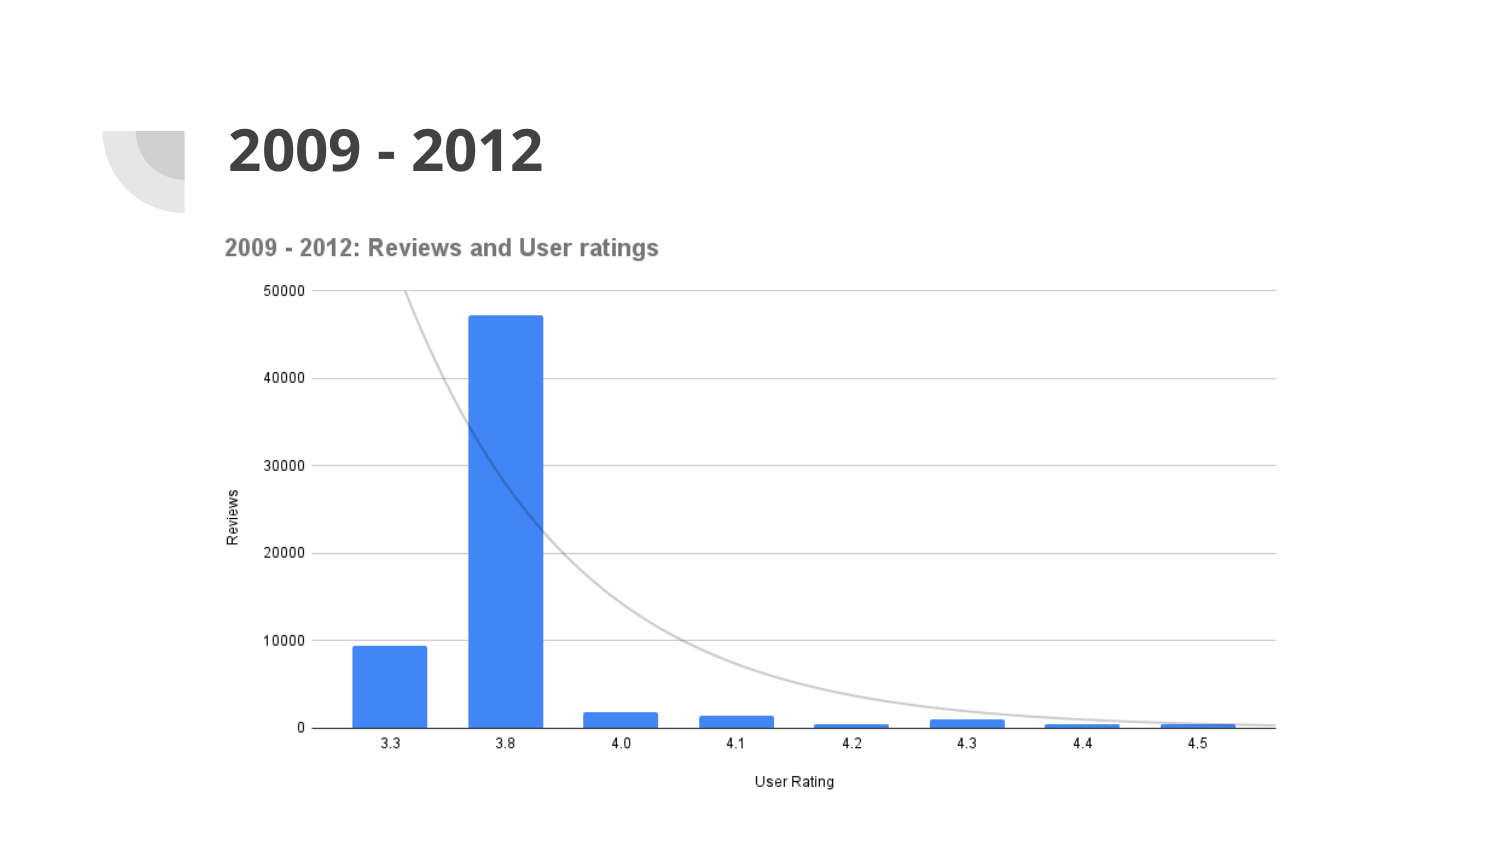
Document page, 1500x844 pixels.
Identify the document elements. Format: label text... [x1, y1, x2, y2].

picture [193, 201, 1307, 823]
title 2009 - 2012 [213, 98, 1368, 263]
